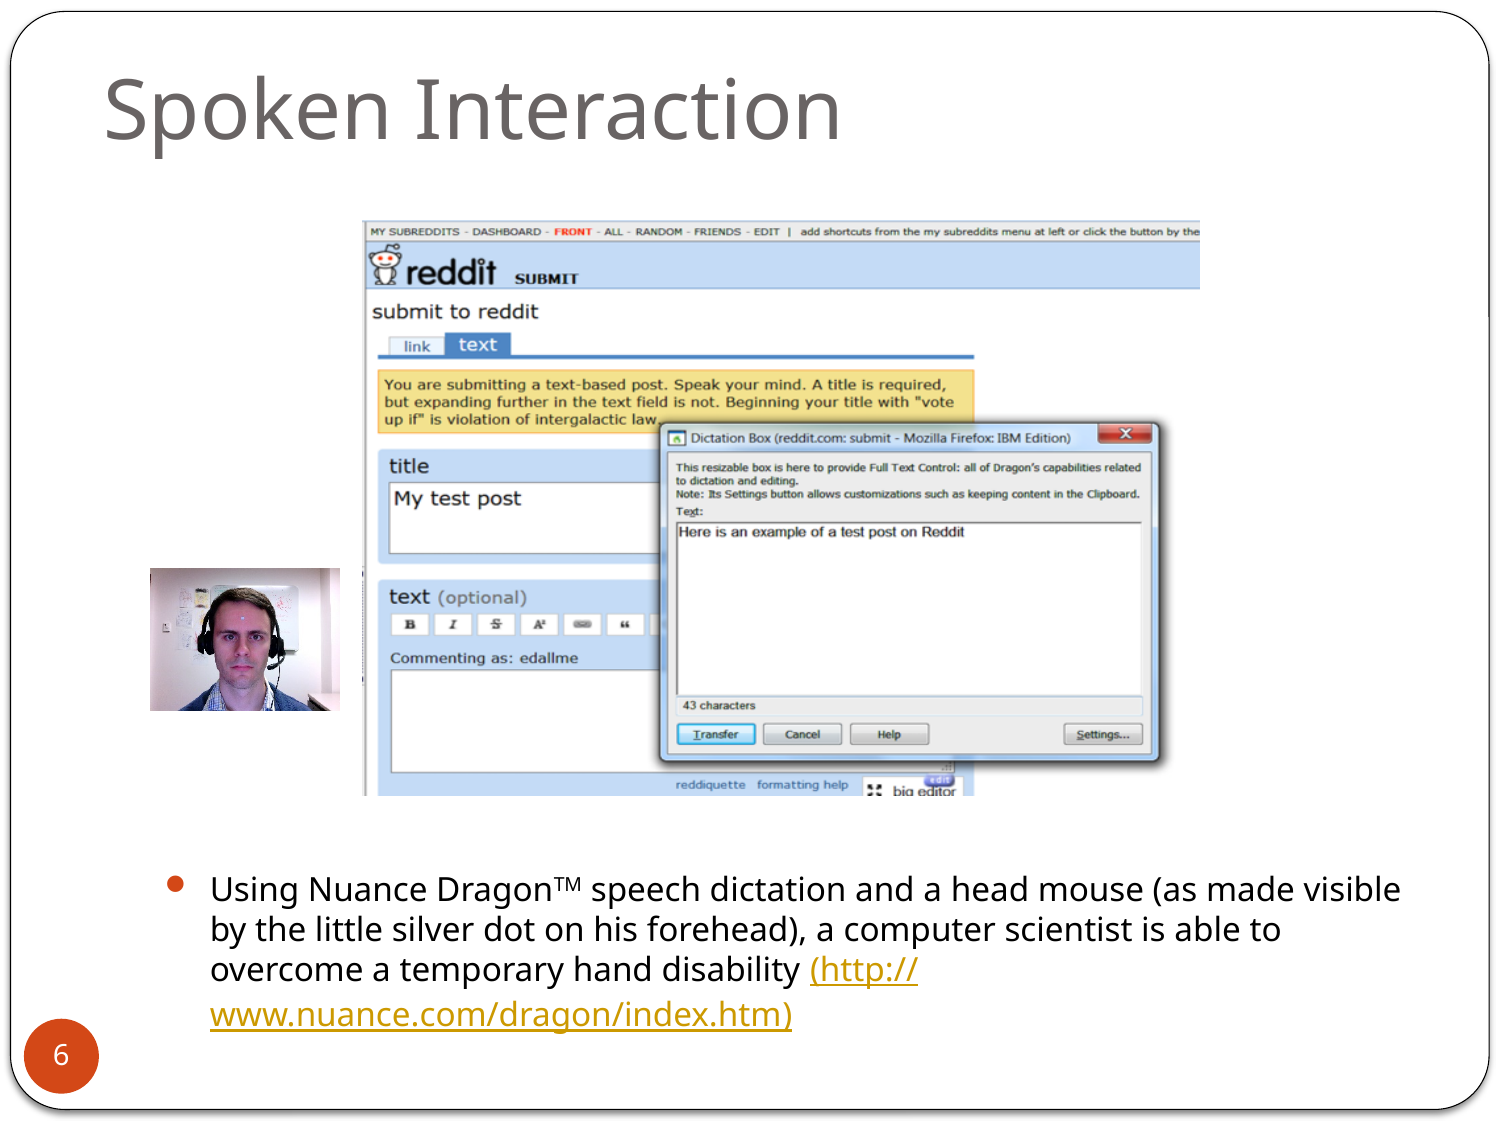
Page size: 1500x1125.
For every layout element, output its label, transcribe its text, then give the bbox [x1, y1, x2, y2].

title Spoken Interaction [88, 0, 1364, 172]
picture [149, 568, 340, 711]
list Using Nuance DragonTM speech dictation and a head mouse (as made visible by the little silver dot on his forehead), a computer scientist is able to overcome a temporary hand disability (http://www.nuance.com/dragon/index.htm) [150, 237, 1425, 1071]
picture [362, 220, 1201, 796]
slide_number 6 [23, 1018, 99, 1094]
